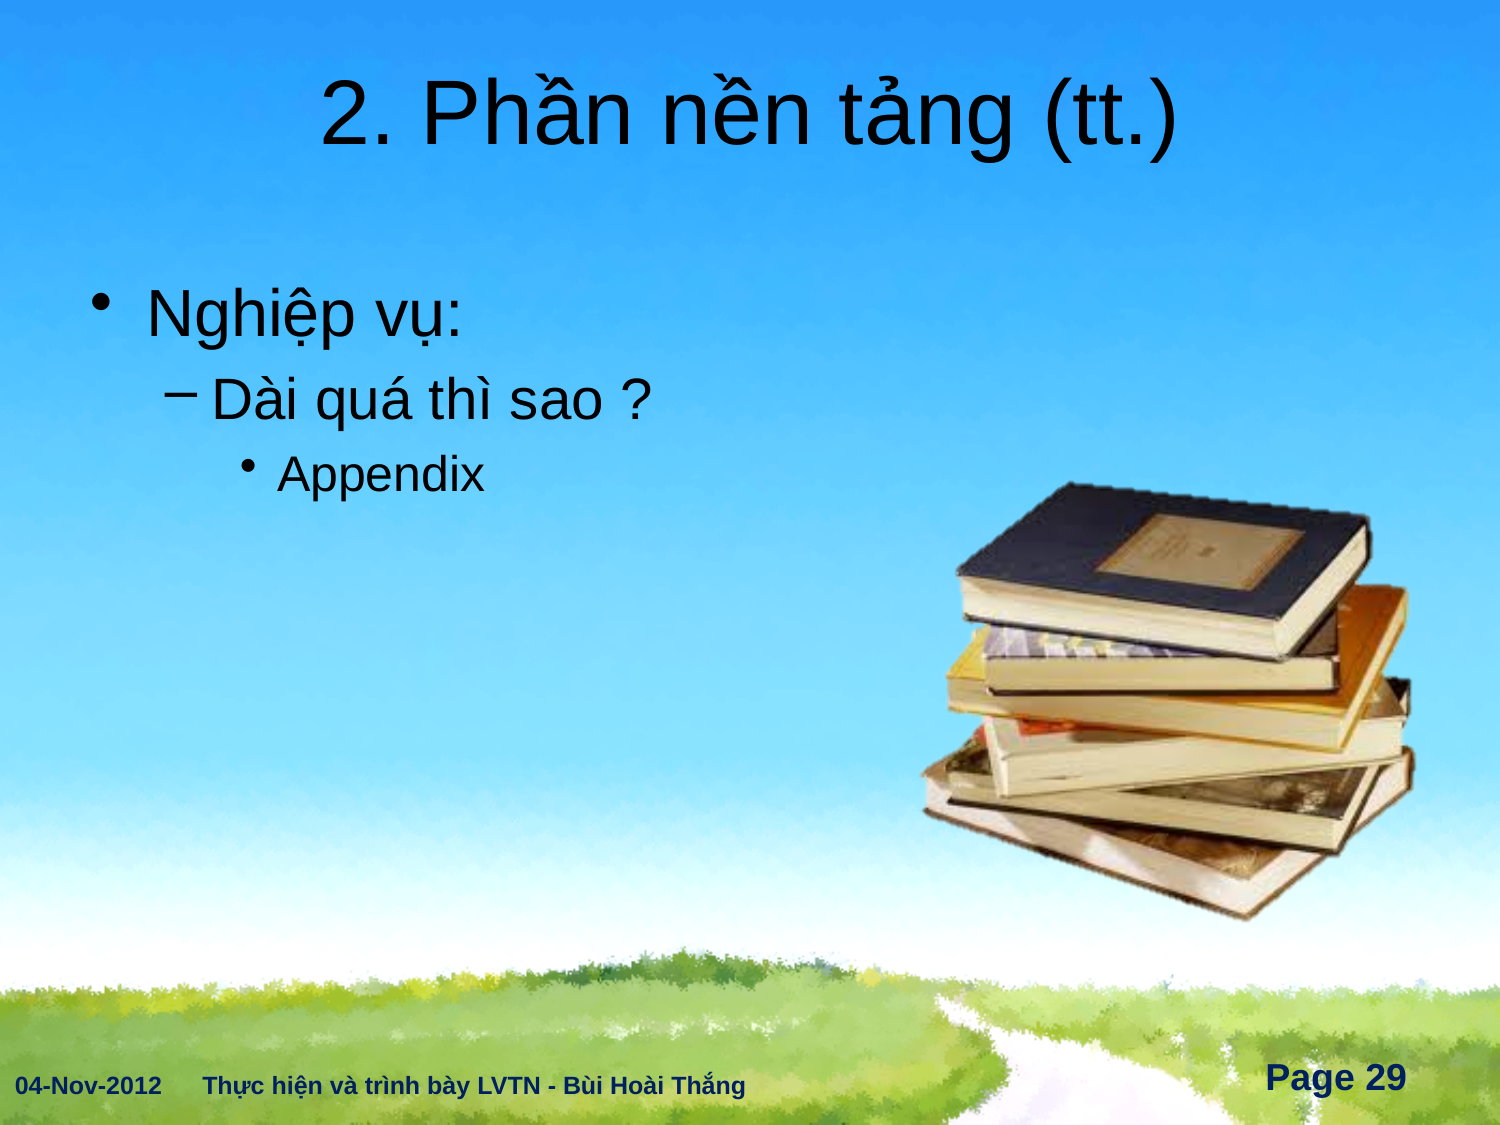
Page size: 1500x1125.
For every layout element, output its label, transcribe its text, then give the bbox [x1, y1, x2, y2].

footer Thực hiện và trình bày LVTN - Bùi Hoài Thắng [187, 1062, 1163, 1108]
picture [0, 0, 1500, 1125]
list Nghiệp vụ: Dài quá thì sao ? Appendix [75, 262, 1425, 1005]
slide_number 04-Nov-2012 [0, 1062, 187, 1108]
title 2. Phần nền tảng (tt.) [75, 45, 1425, 233]
